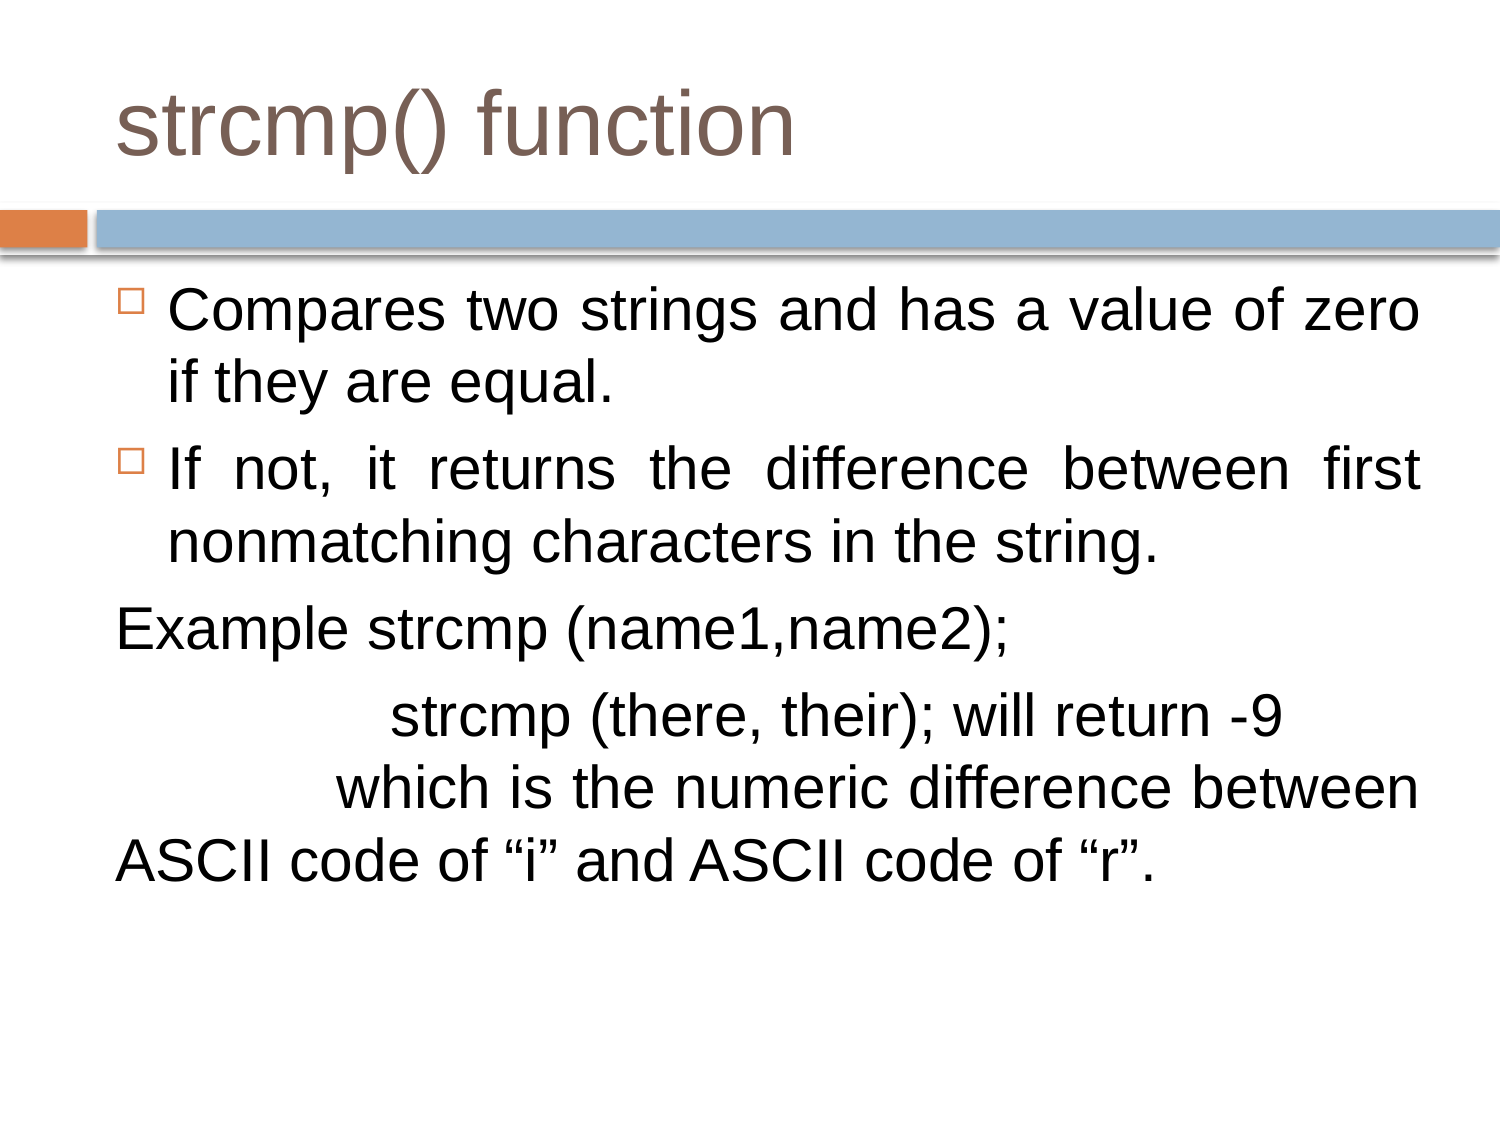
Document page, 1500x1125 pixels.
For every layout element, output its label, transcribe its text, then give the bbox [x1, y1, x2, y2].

title strcmp() function [100, 37, 1438, 200]
list Compares two strings and has a value of zero if they are equal. If not, it returns the difference between first nonmatching characters in the string. Example strcmp (name1,name2); strcmp (there, their); will return -9 which is the numeric difference between ASCII code of “i” and ASCII code of “r”. [100, 262, 1438, 1000]
